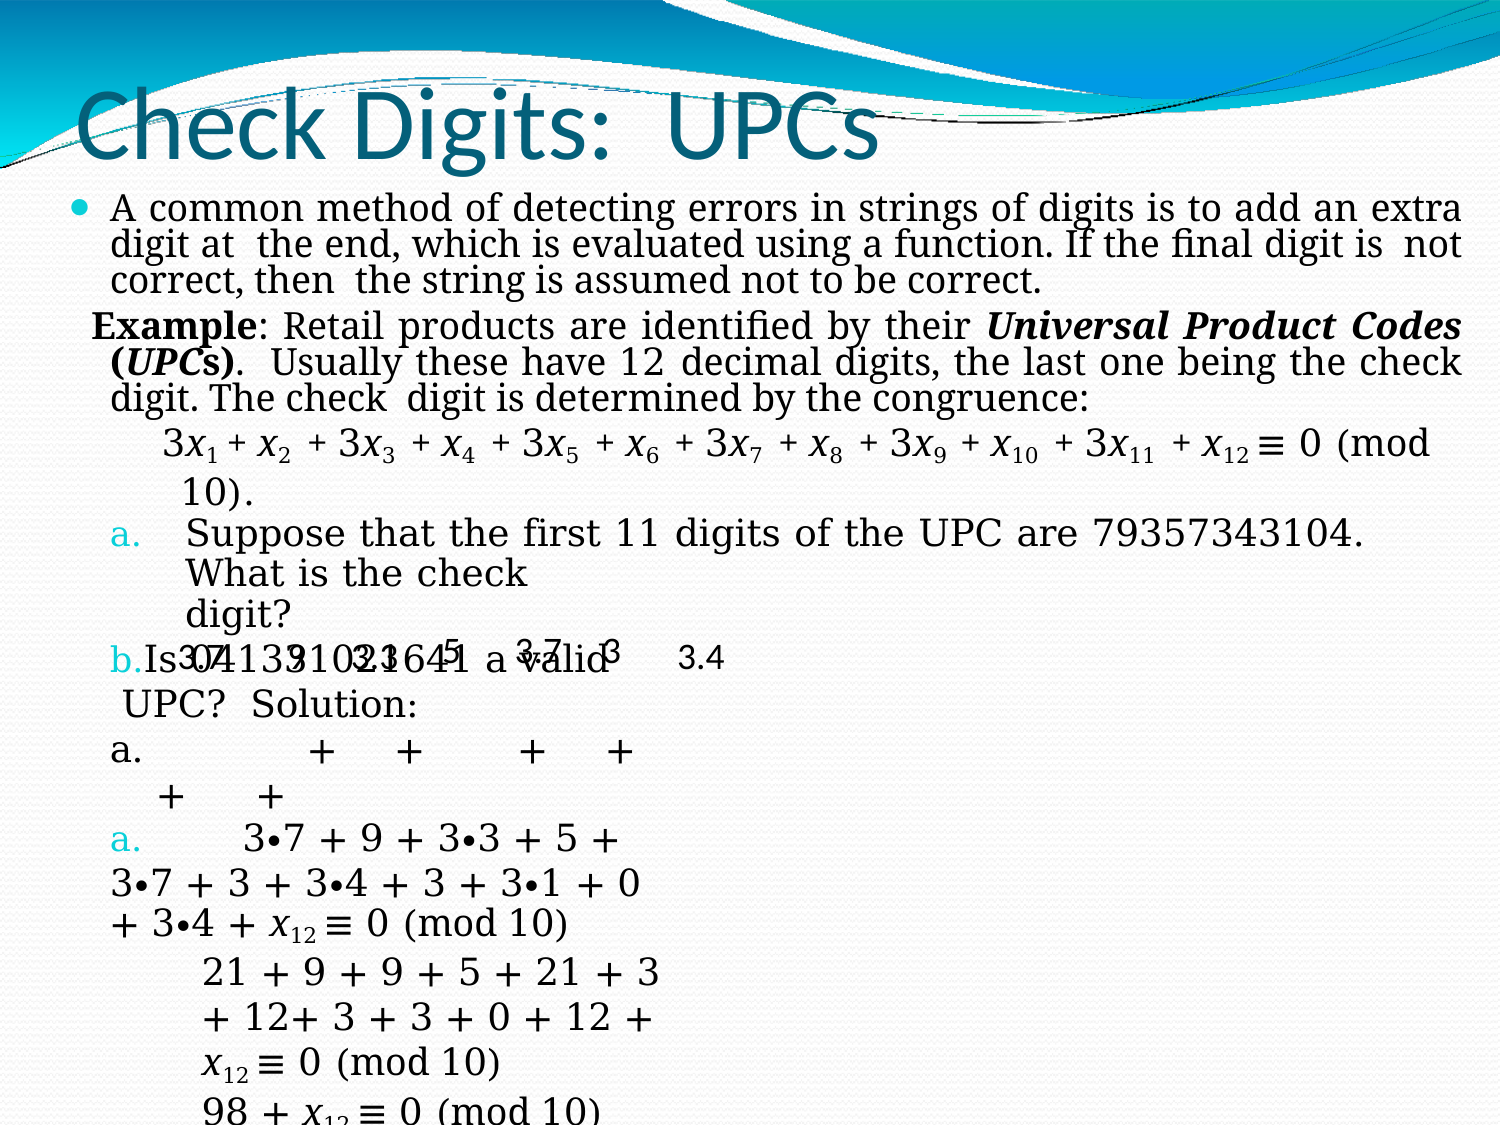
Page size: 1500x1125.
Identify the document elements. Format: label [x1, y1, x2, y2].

text_box [0, 0, 1500, 1125]
